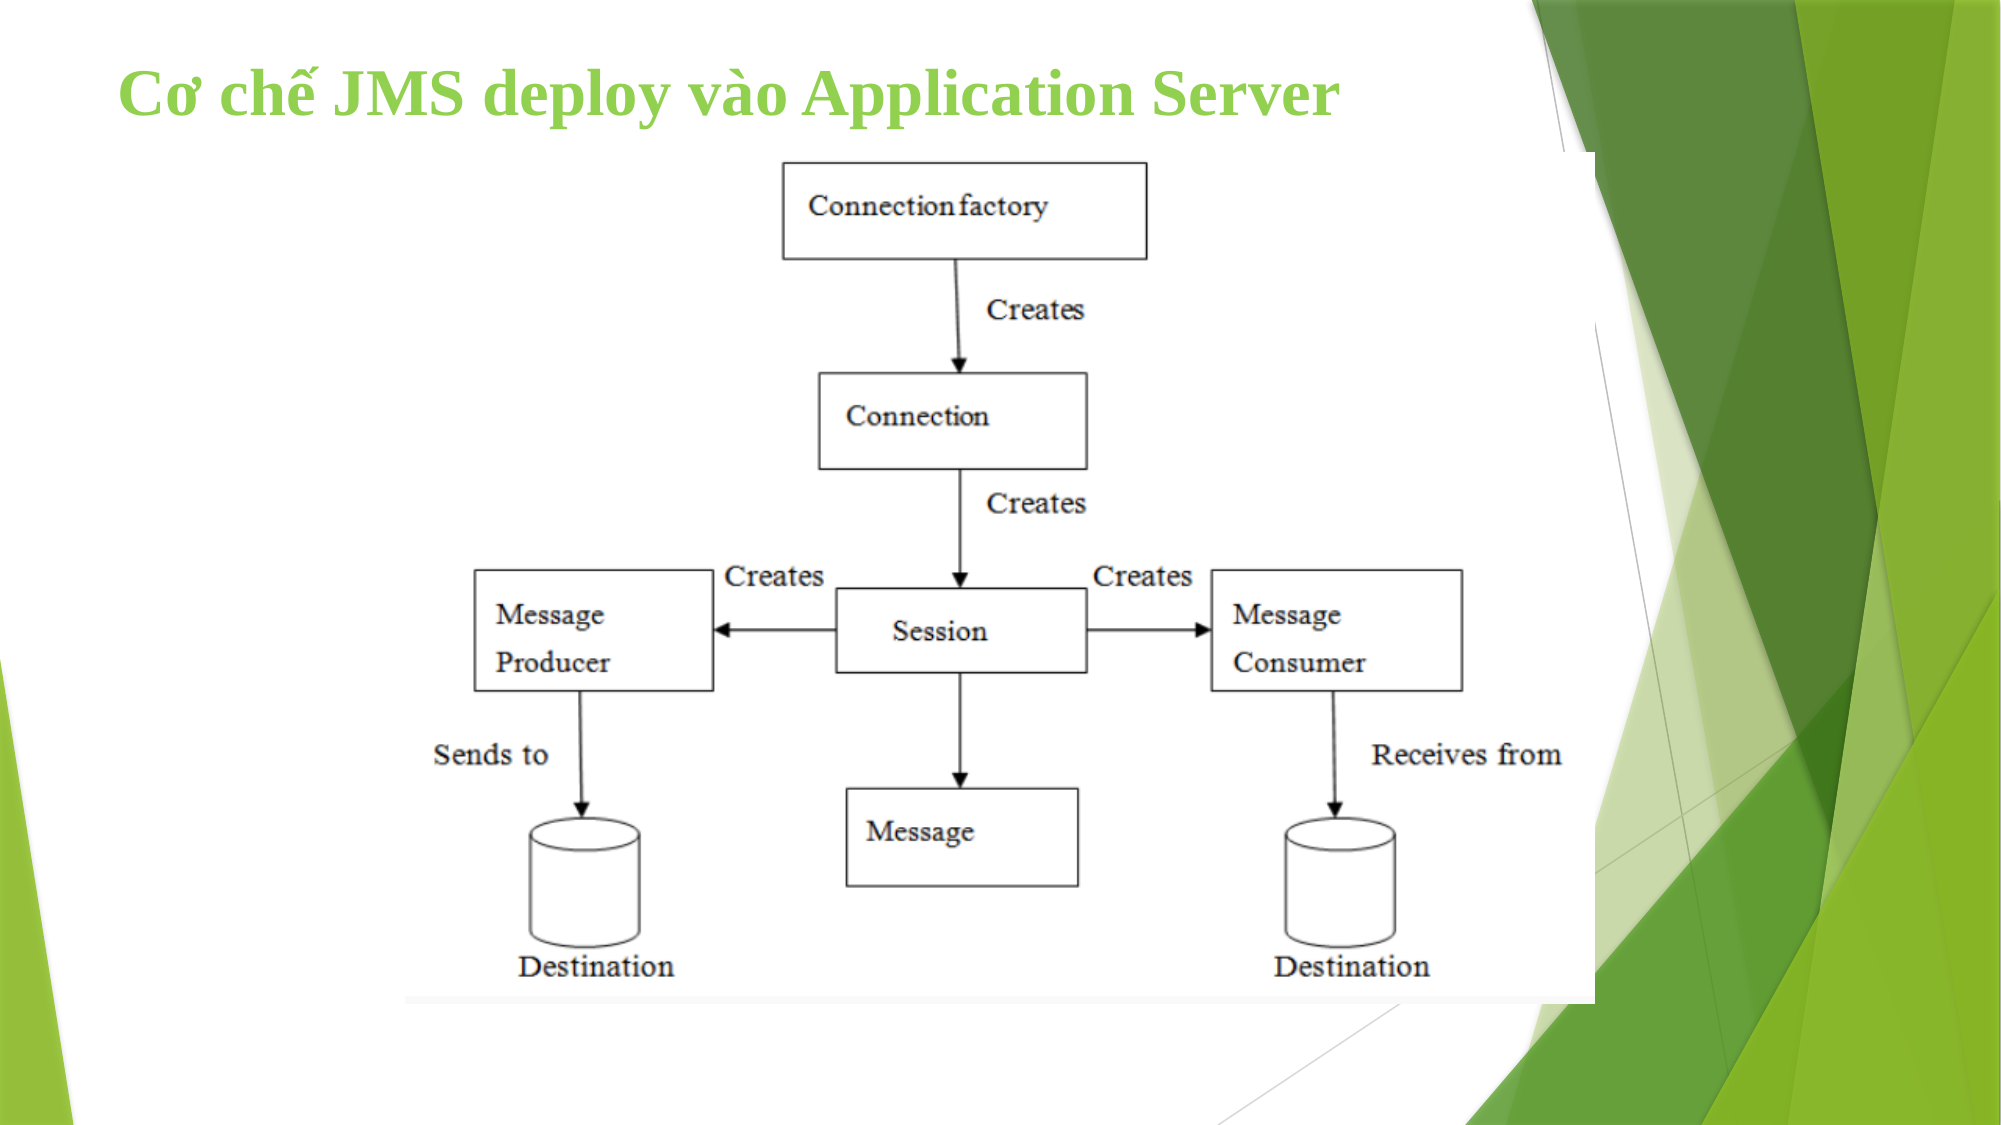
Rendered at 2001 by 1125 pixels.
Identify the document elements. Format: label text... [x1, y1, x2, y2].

picture [404, 152, 1596, 1005]
list Cơ chế JMS deploy vào Application Server [102, 41, 1540, 1100]
